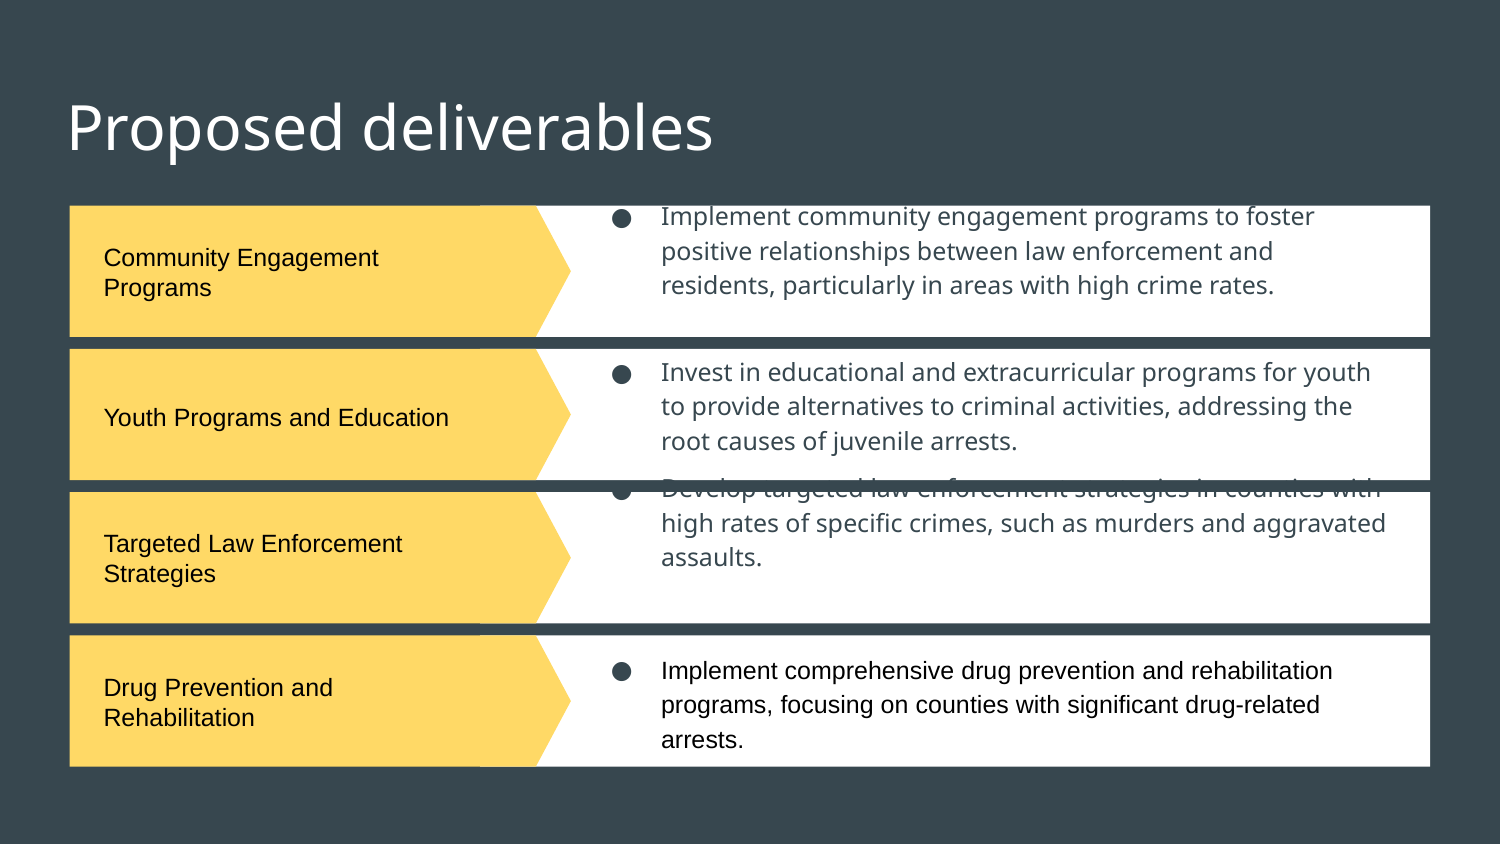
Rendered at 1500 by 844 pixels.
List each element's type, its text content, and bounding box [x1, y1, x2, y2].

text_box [69, 635, 1431, 767]
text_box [69, 348, 1431, 481]
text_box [69, 205, 1431, 338]
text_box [69, 491, 1431, 624]
title Proposed deliverables [51, 72, 1449, 167]
